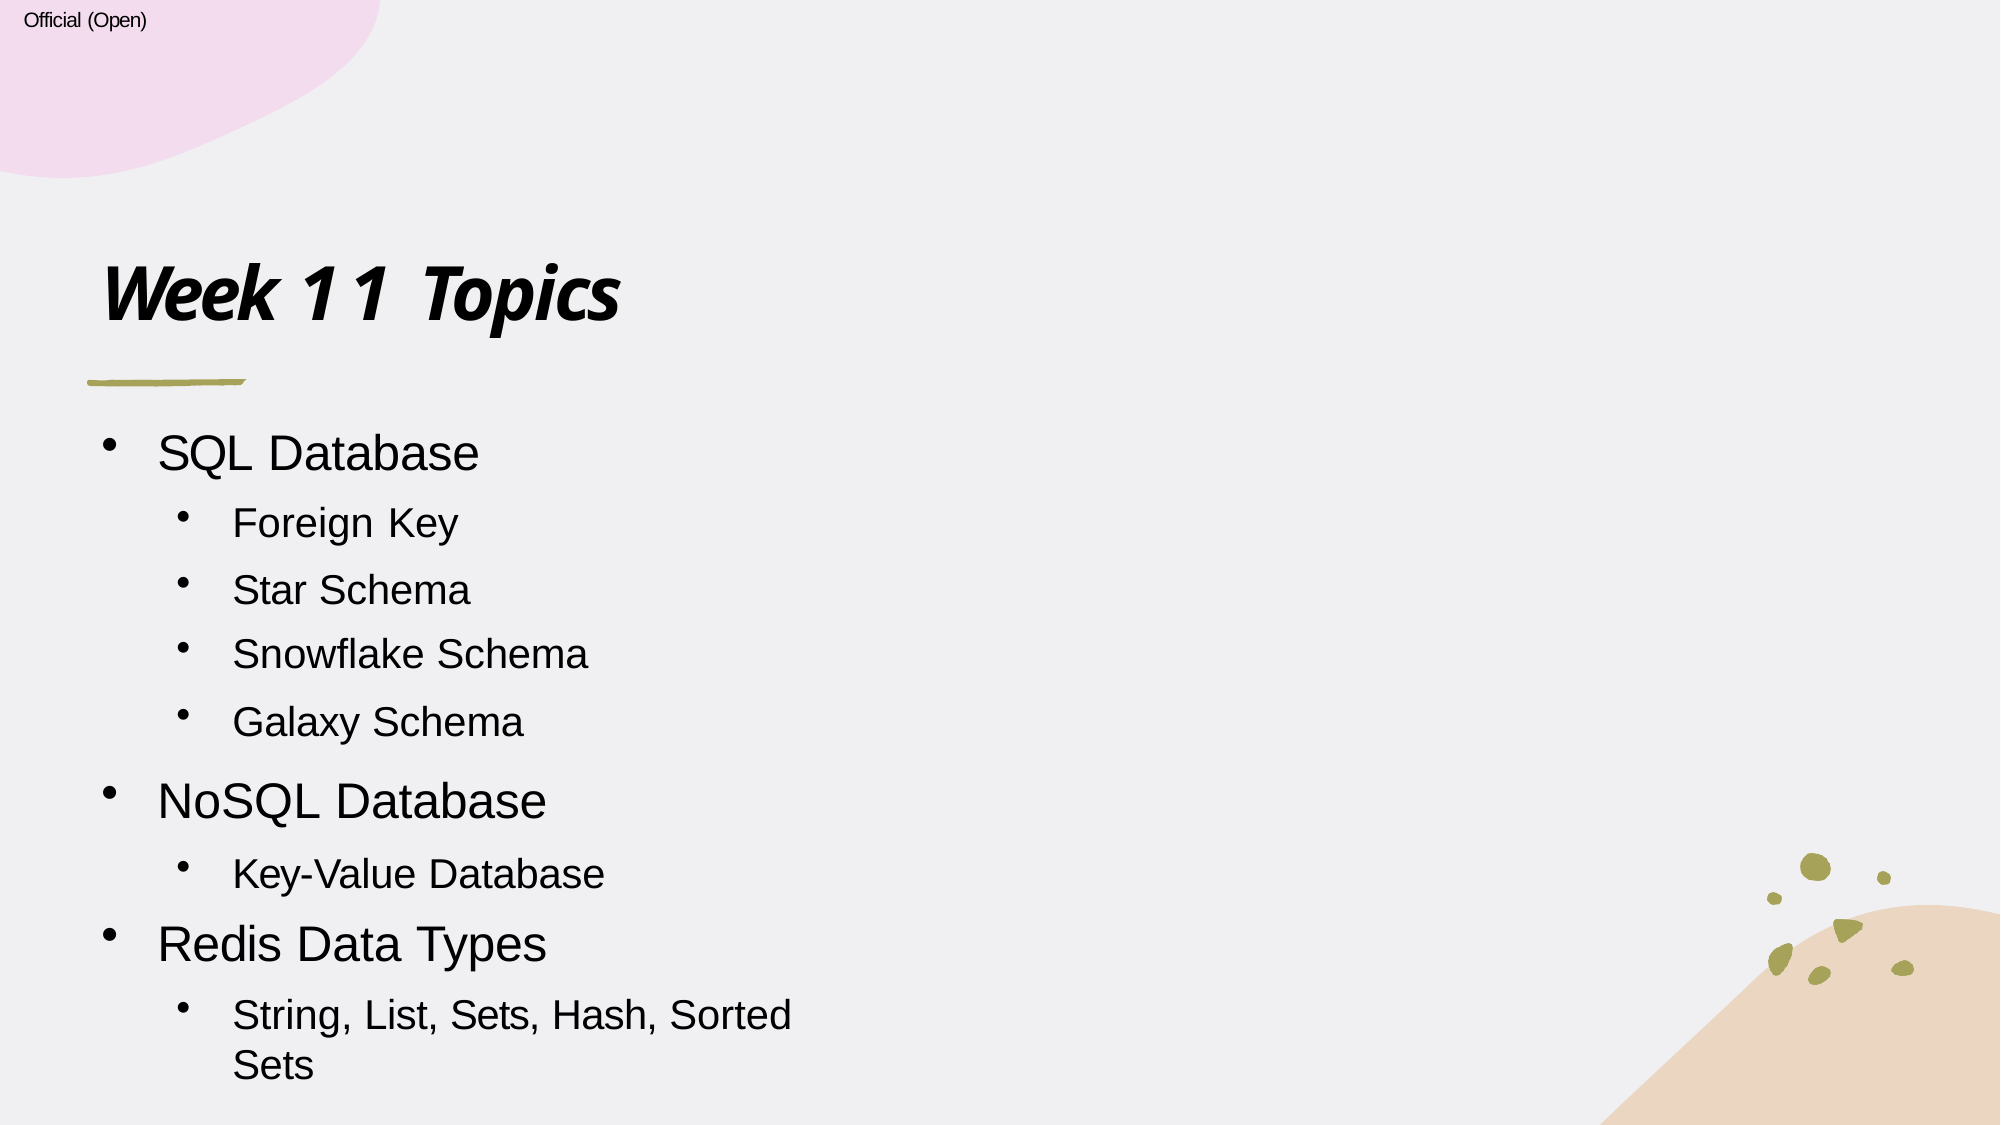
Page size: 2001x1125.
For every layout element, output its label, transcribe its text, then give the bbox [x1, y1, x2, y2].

text_box Official (Open) [21, 5, 149, 33]
title Week 11 Topics [99, 152, 1310, 433]
picture [1808, 966, 1831, 985]
picture [1767, 892, 1782, 905]
picture [1891, 960, 1914, 976]
picture [1833, 919, 1863, 943]
picture [1800, 853, 1831, 881]
text_box SQL Database Foreign Key Star Schema Snowflake Schema Galaxy Schema NoSQL Database Key-Value Database Redis Data Types String, List, Sets, Hash, Sorted Sets [99, 400, 882, 1088]
picture [1877, 871, 1891, 885]
text_box [87, 379, 99, 387]
picture [1768, 943, 1793, 976]
